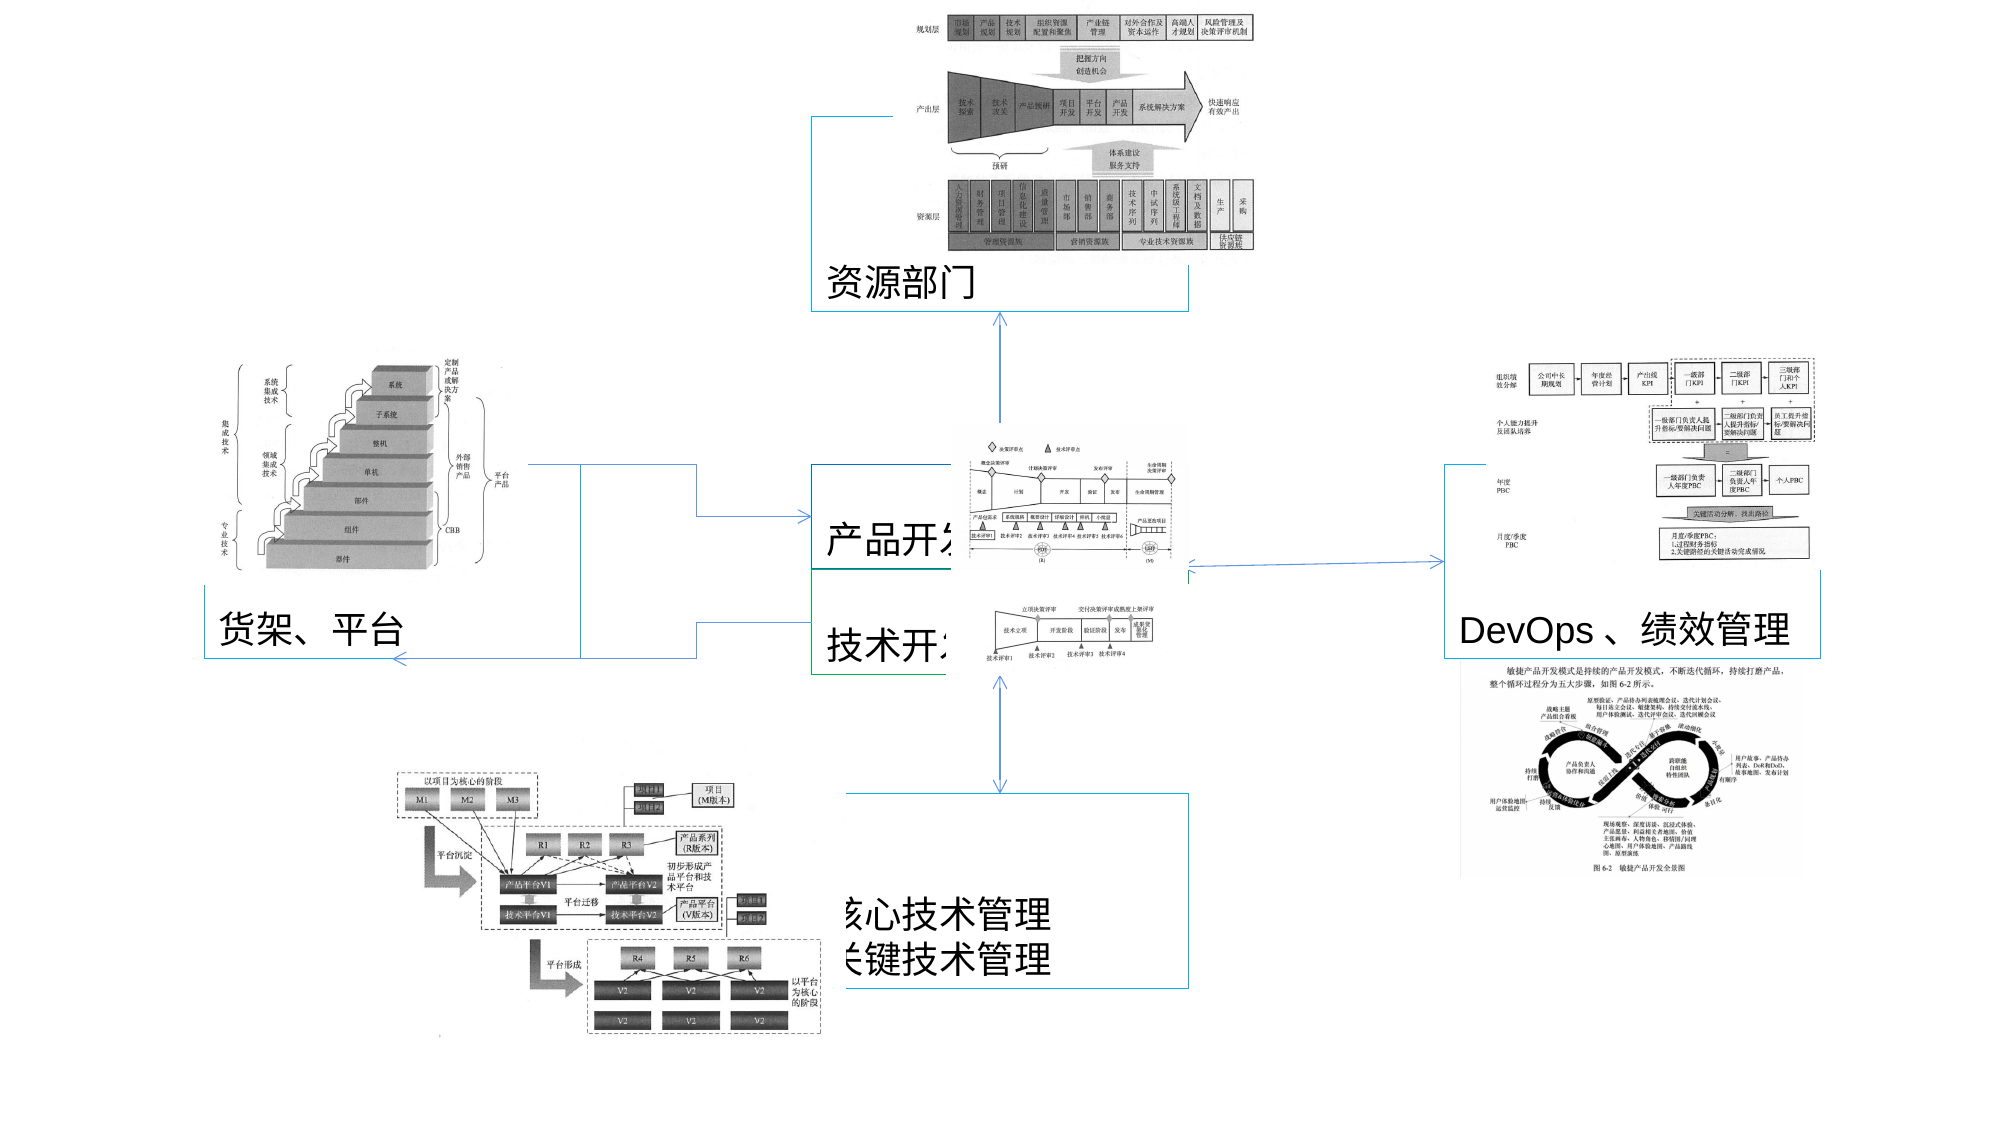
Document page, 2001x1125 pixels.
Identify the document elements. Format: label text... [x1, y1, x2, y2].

text_box 产品开发 [811, 464, 951, 569]
text_box 核心技术管理 关键技术管理 [846, 793, 1189, 989]
text_box DevOps、绩效管理 [1444, 464, 1821, 659]
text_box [392, 622, 575, 661]
text_box 货架、平台 [204, 465, 575, 659]
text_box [629, 622, 812, 661]
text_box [575, 280, 629, 701]
picture [951, 423, 1189, 570]
text_box 技术开发 [811, 569, 1189, 675]
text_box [1189, 562, 1445, 567]
picture [357, 736, 846, 1048]
text_box 资源部门 [811, 116, 1189, 312]
picture [1460, 660, 1804, 879]
picture [1486, 356, 1821, 570]
picture [191, 347, 528, 585]
picture [946, 584, 1189, 676]
picture [892, 0, 1283, 265]
